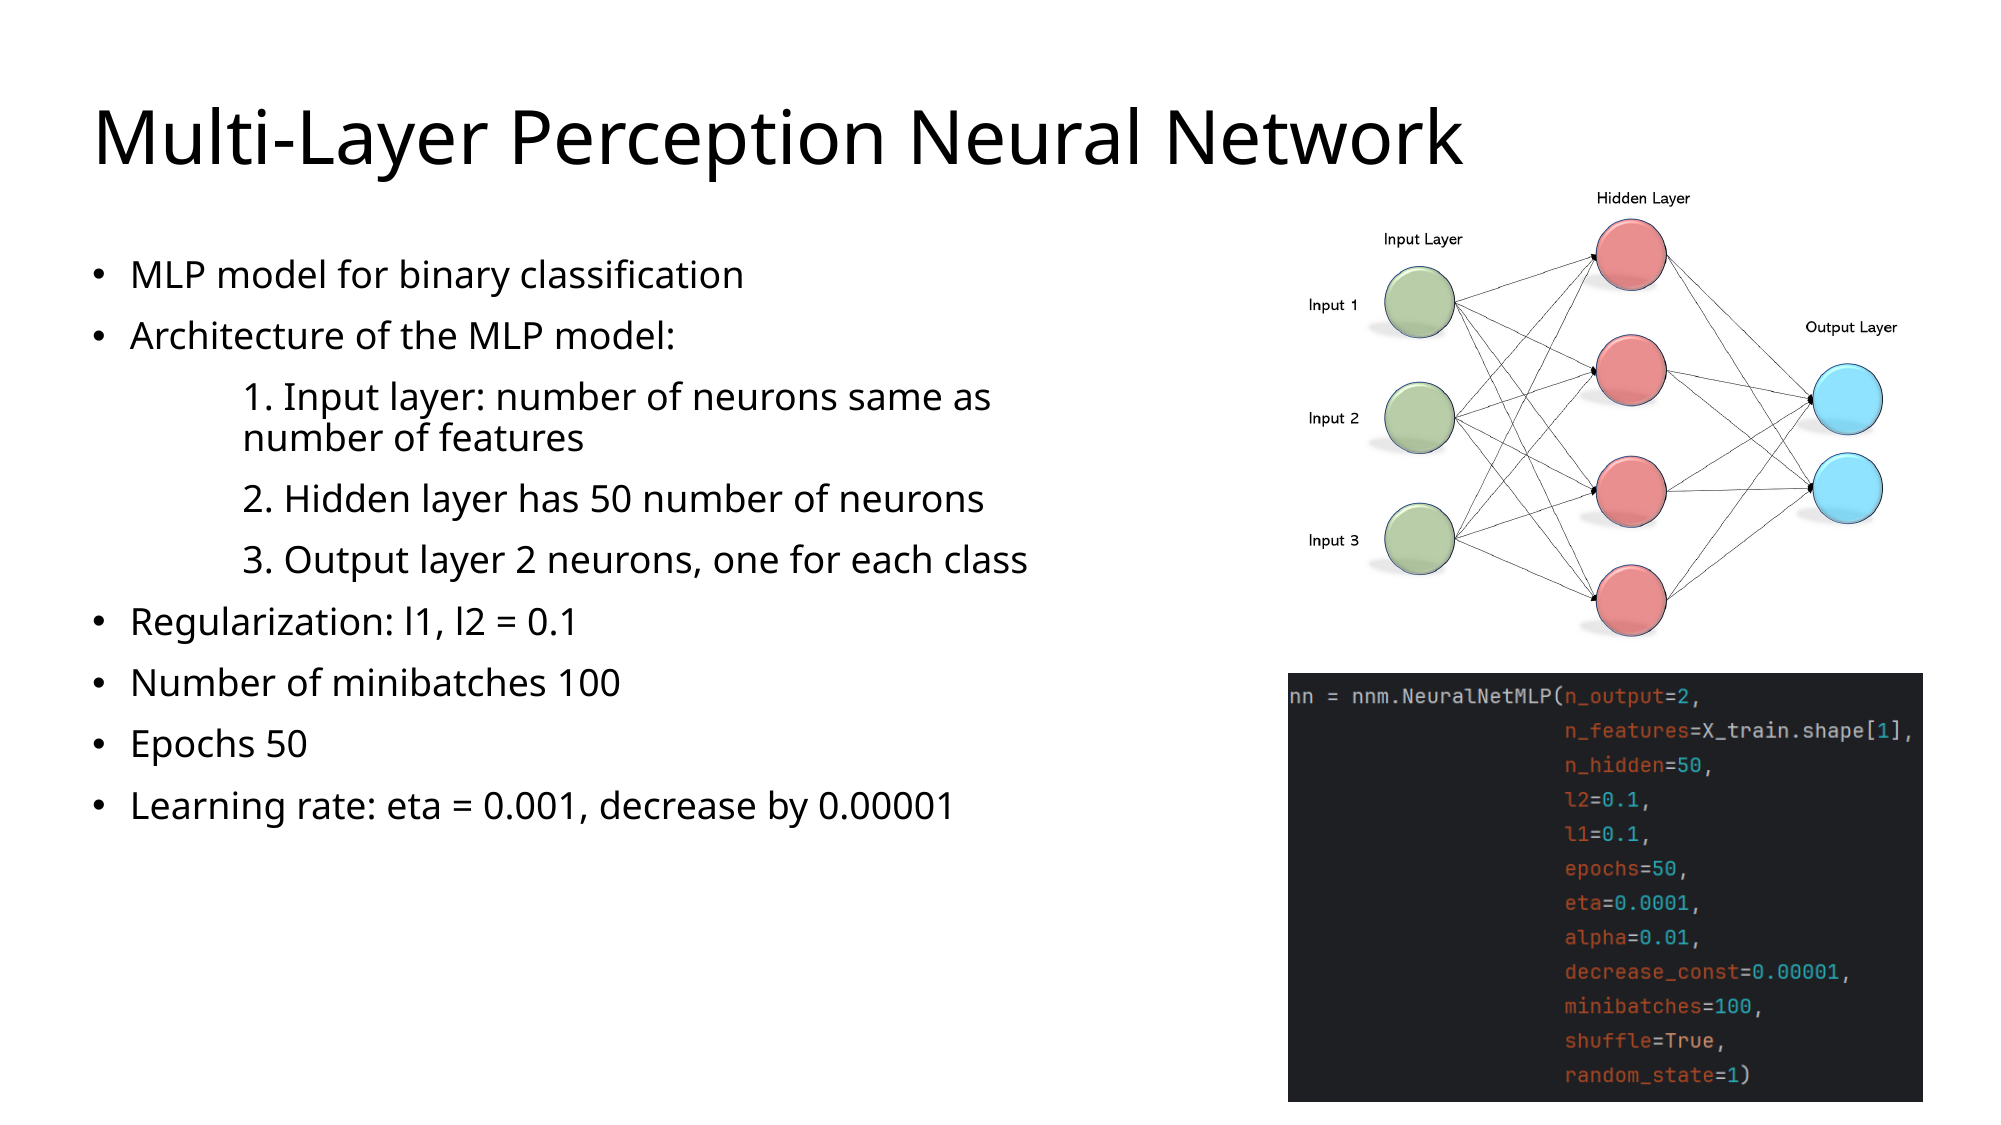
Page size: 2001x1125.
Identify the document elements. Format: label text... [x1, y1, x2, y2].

list MLP model for binary classification Architecture of the MLP model: 1. Input layer: number of neurons same as number of features 2. Hidden layer has 50 number of neurons 3. Output layer 2 neurons, one for each class Regularization: l1, l2 = 0.1 Number of minibatches 100 Epochs 50 Learning rate: eta = 0.001, decrease by 0.00001 [77, 248, 1060, 963]
title Multi-Layer Perception Neural Network [77, 83, 1676, 198]
picture [1288, 673, 1923, 1102]
picture [1225, 183, 1948, 660]
